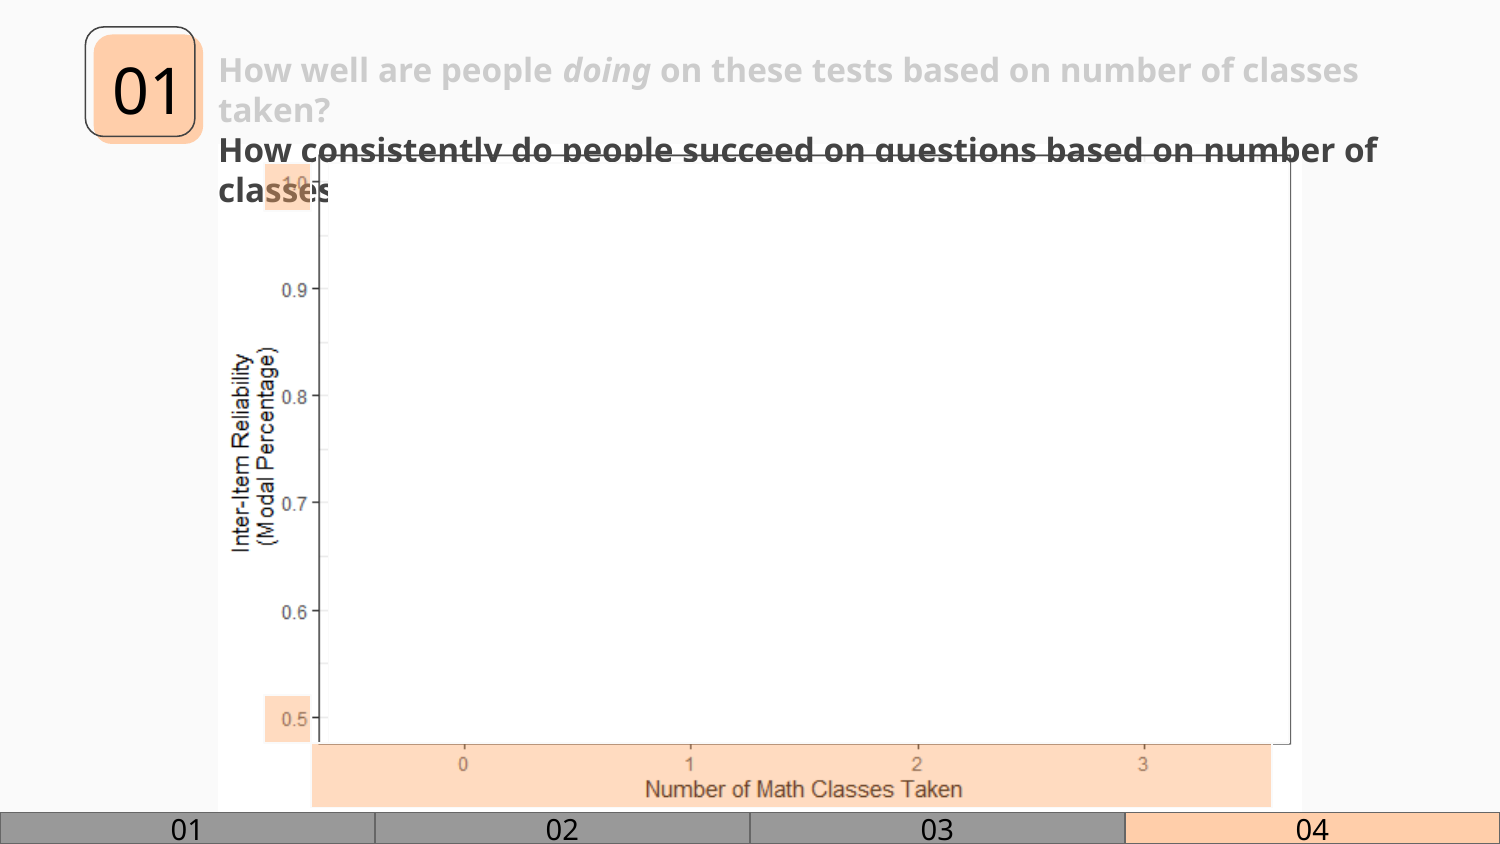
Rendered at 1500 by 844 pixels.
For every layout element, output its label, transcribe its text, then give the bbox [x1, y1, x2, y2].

text_box [85, 26, 191, 136]
text_box 03 [749, 821, 1124, 844]
title How well are people doing on these tests based on number of classes taken? How consistently do people succeed on questions based on number of classes taken? [208, 34, 1415, 144]
text_box 02 [374, 821, 749, 844]
text_box 04 [1124, 812, 1500, 844]
picture [218, 143, 1303, 813]
text_box 01 [0, 812, 374, 844]
text_box 01 [97, 34, 208, 144]
